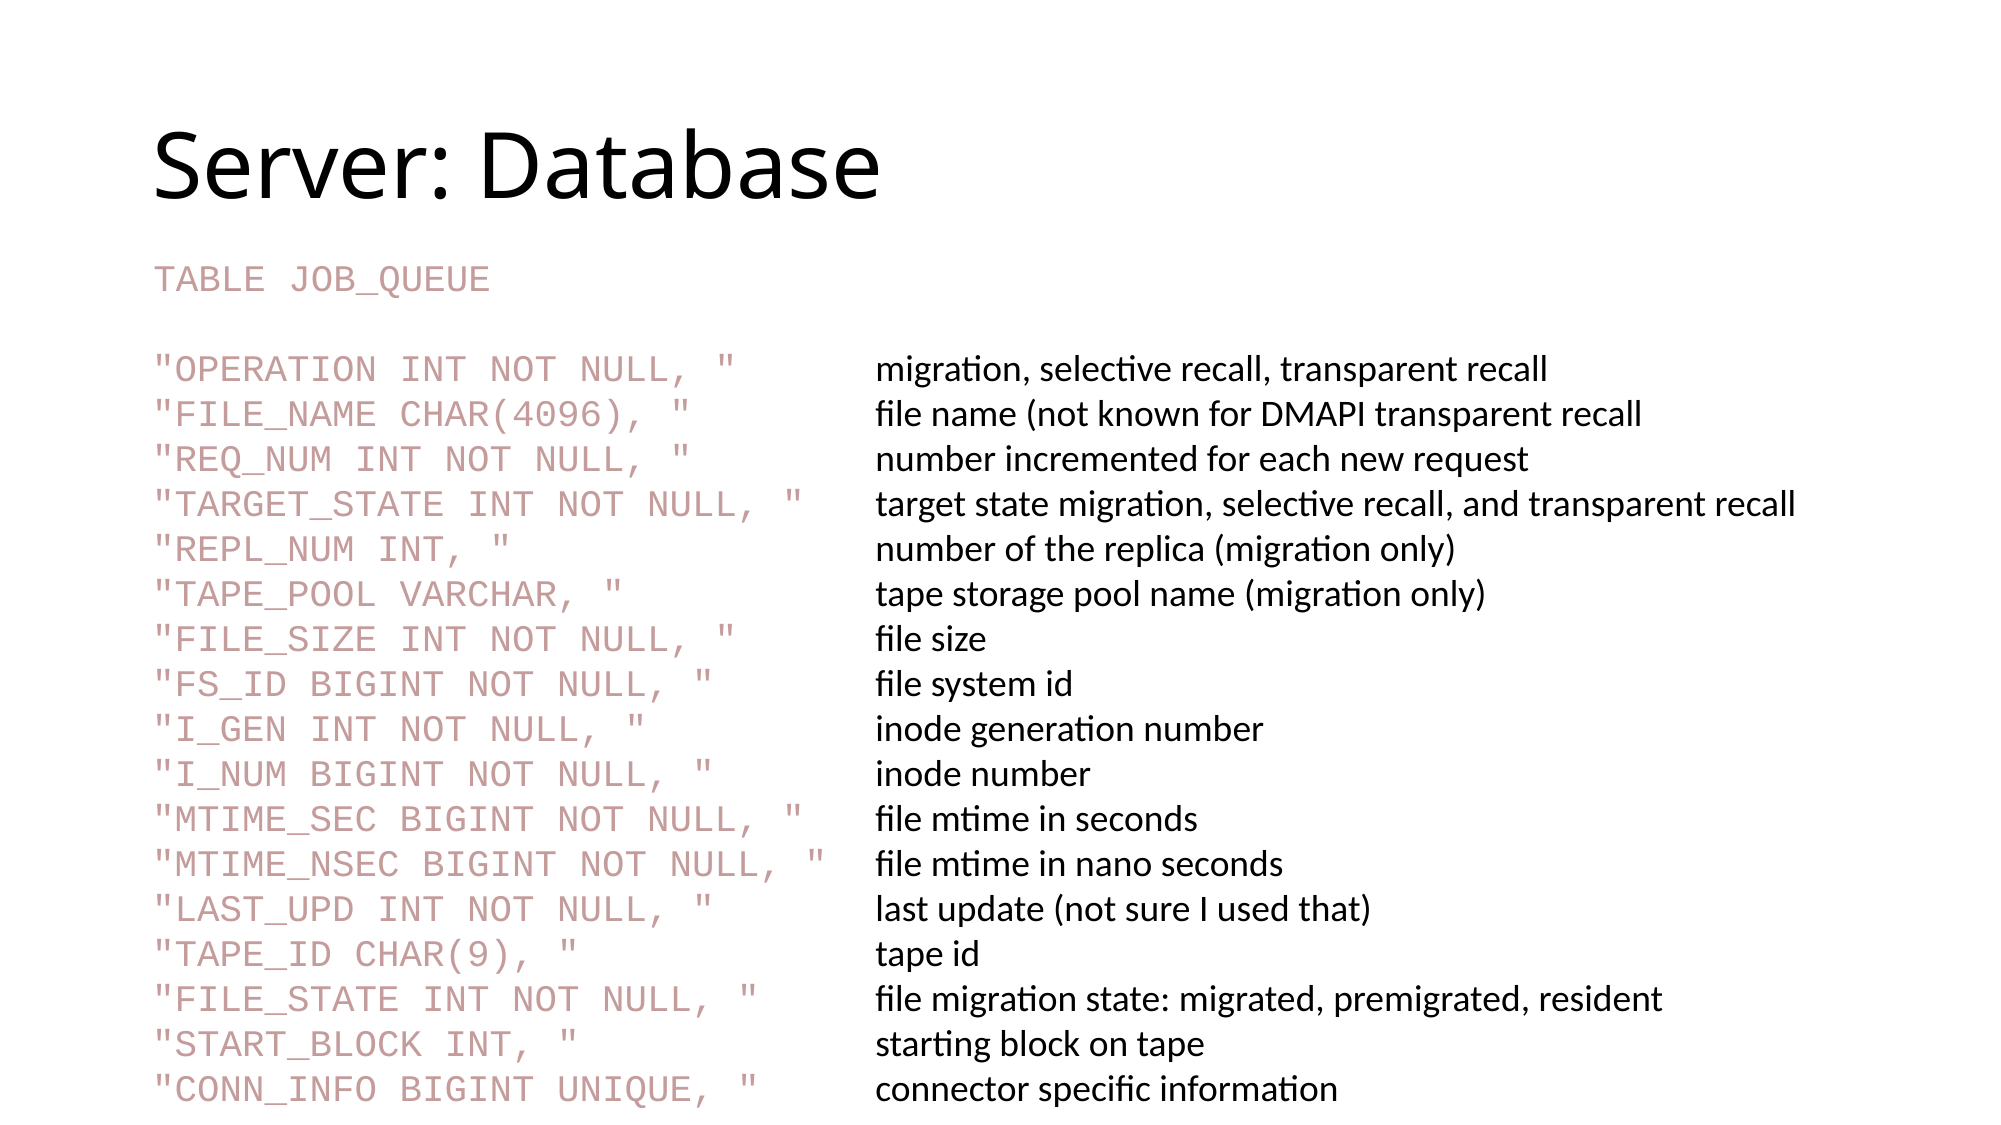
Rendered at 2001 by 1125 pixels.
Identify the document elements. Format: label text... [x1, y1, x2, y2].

text_box "OPERATION INT NOT NULL, " "FILE_NAME CHAR(4096), " "REQ_NUM INT NOT NULL, " "TARGET_STATE INT NOT NULL, " "REPL_NUM INT, " "TAPE_POOL VARCHAR, " "FILE_SIZE INT NOT NULL, " "FS_ID BIGINT NOT NULL, " "I_GEN INT NOT NULL, " "I_NUM BIGINT NOT NULL, " "MTIME_SEC BIGINT NOT NULL, " "MTIME_NSEC BIGINT NOT NULL, " "LAST_UPD INT NOT NULL, " "TAPE_ID CHAR(9), " "FILE_STATE INT NOT NULL, " "START_BLOCK INT, " "CONN_INFO BIGINT UNIQUE, " [137, 337, 860, 1117]
text_box TABLE JOB_QUEUE [138, 246, 506, 307]
title Server: Database [137, 59, 1863, 278]
text_box migration, selective recall, transparent recall file name (not known for DMAPI transparent recall number incremented for each new request target state migration, selective recall, and transparent recall number of the replica (migration only) tape storage pool name (migration only) file size file system id inode generation number inode number file mtime in seconds file mtime in nano seconds last update (not sure I used that) tape id file migration state: migrated, premigrated, resident starting block on tape connector specific information [860, 337, 2000, 1117]
